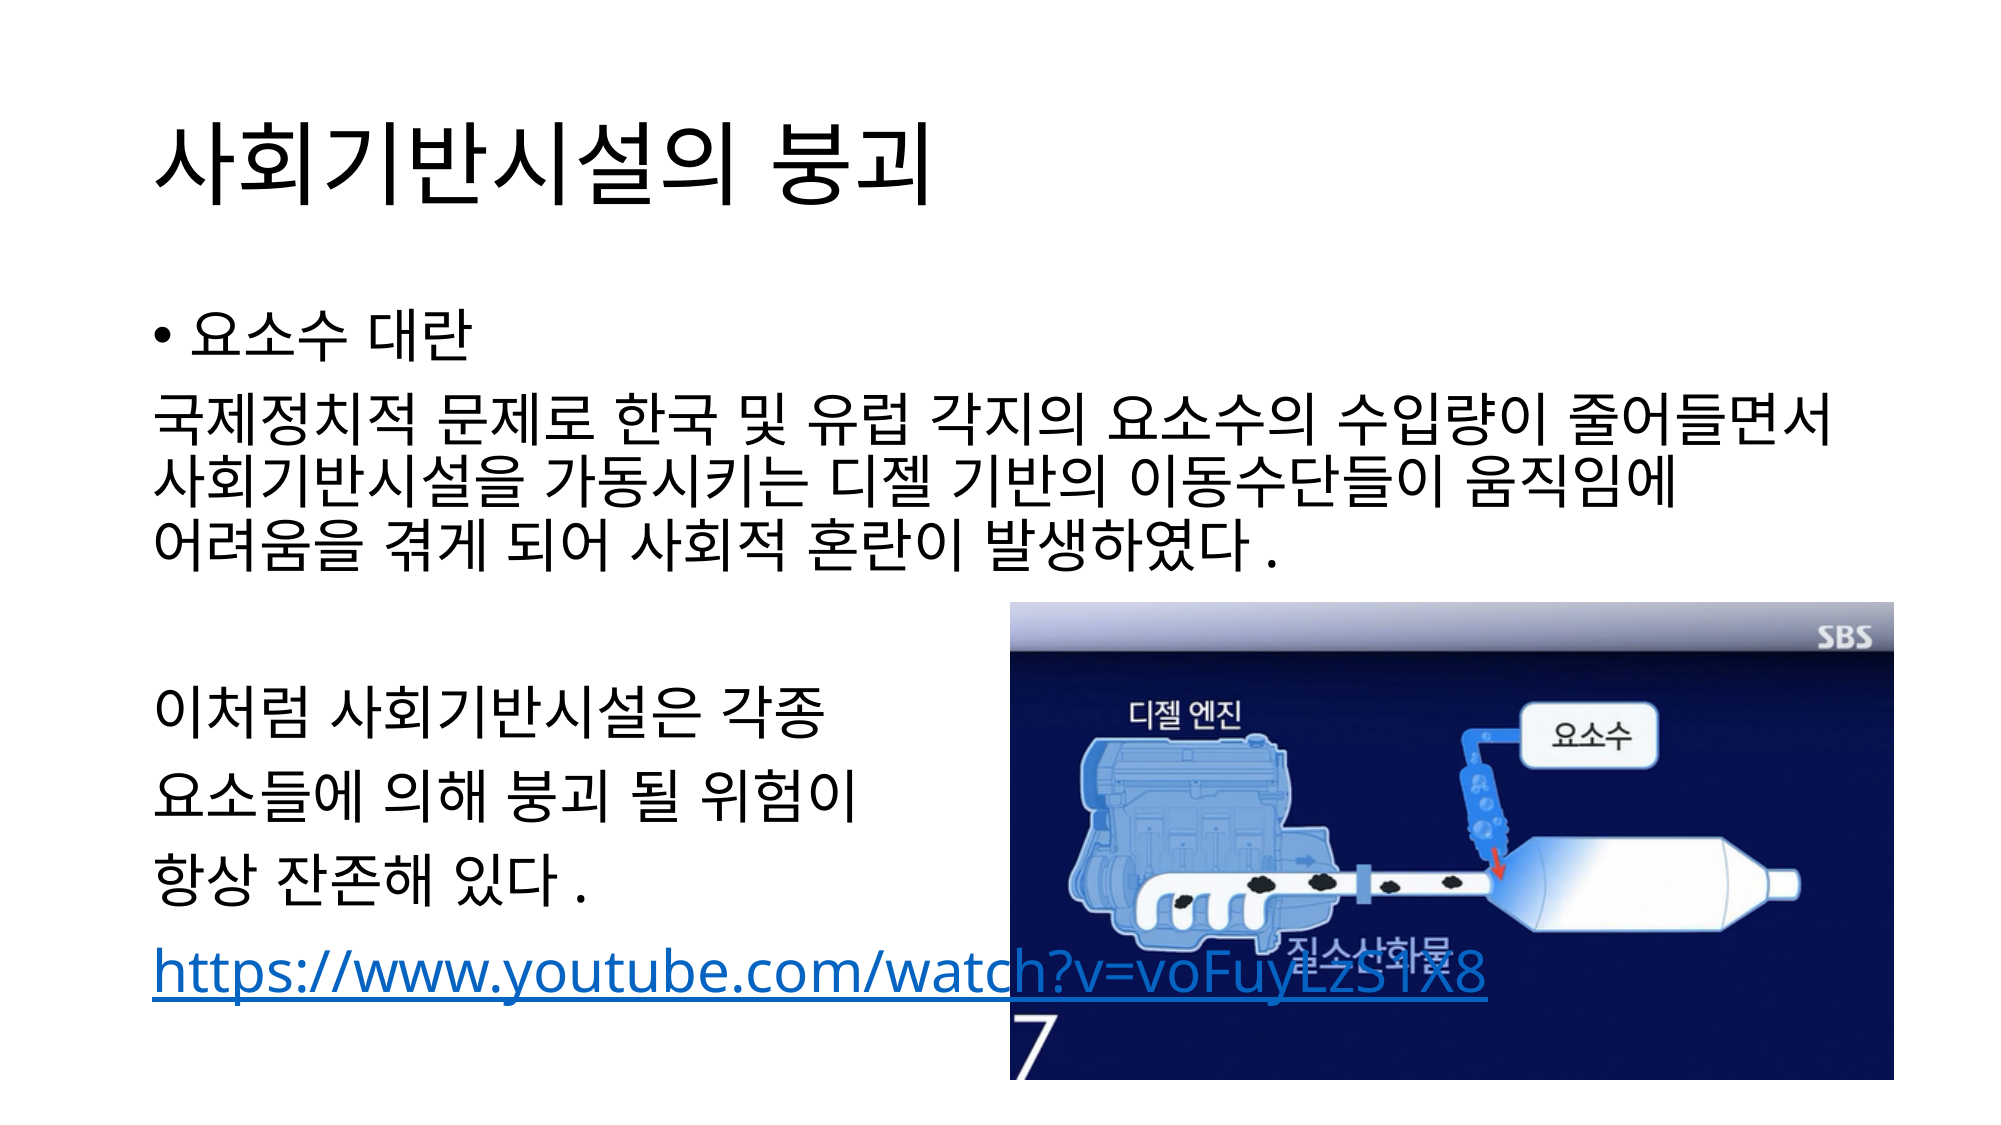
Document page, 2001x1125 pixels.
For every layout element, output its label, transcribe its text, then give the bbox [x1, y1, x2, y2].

picture [1009, 602, 1894, 1080]
title 사회기반시설의 붕괴 [137, 59, 1863, 278]
list 요소수 대란 국제정치적 문제로 한국 및 유럽 각지의 요소수의 수입량이 줄어들면서 사회기반시설을 가동시키는 디젤 기반의 이동수단들이 움직임에 어려움을 겪게 되어 사회적 혼란이 발생하였다. 이처럼 사회기반시설은 각종 요소들에 의해 붕괴 될 위험이 항상 잔존해 있다. https://www.youtube.com/watch?v=voFuyLzS1X8 [137, 299, 1863, 1014]
